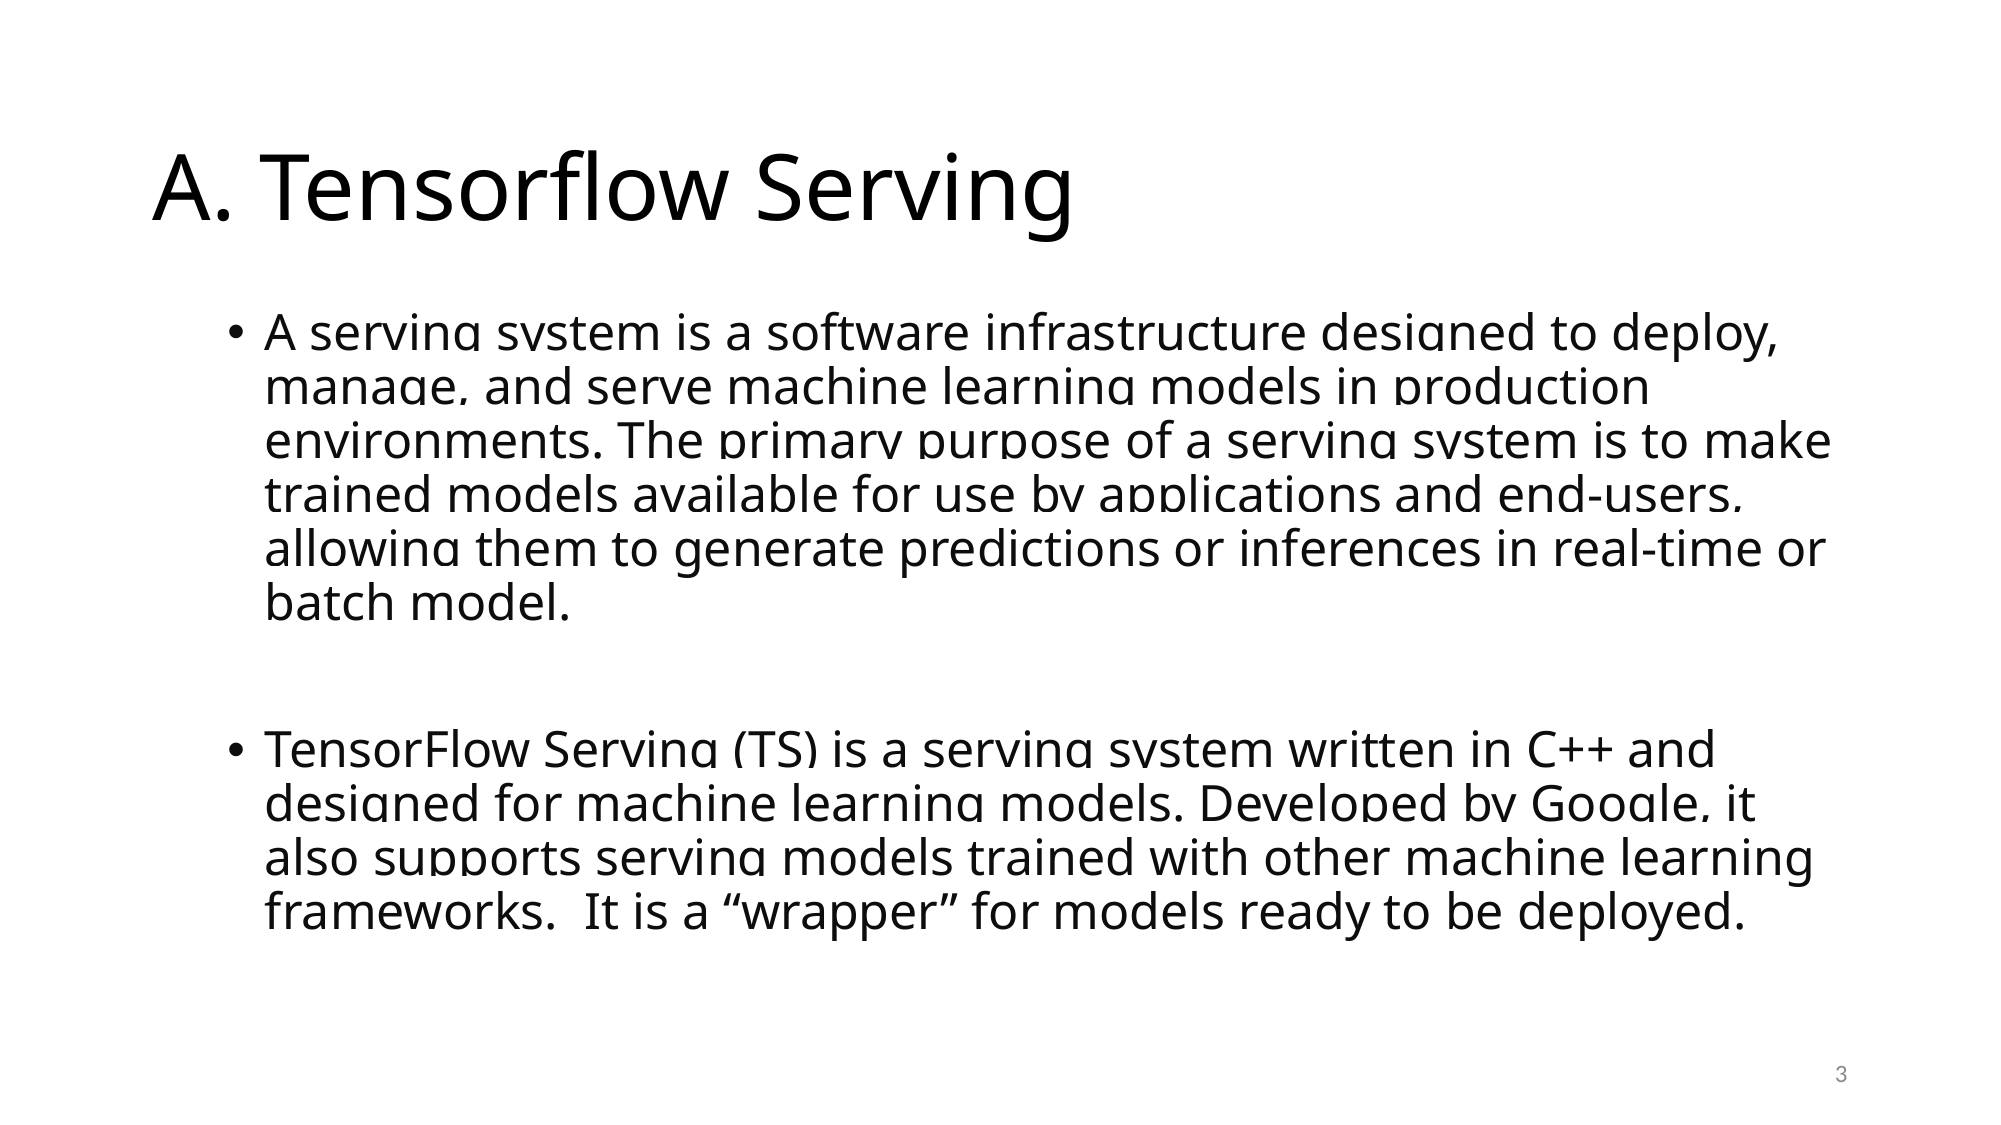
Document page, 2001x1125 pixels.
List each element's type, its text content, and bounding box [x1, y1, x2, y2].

list A serving system is a software infrastructure designed to deploy, manage, and serve machine learning models in production environments. The primary purpose of a serving system is to make trained models available for use by applications and end-users, allowing them to generate predictions or inferences in real-time or batch model. TensorFlow Serving (TS) is a serving system written in C++ and designed for machine learning models. Developed by Google, it also supports serving models trained with other machine learning frameworks. It is a “wrapper” for models ready to be deployed. [137, 299, 1863, 1014]
title A. Tensorflow Serving [137, 59, 1863, 299]
slide_number 3 [1412, 1042, 1863, 1103]
